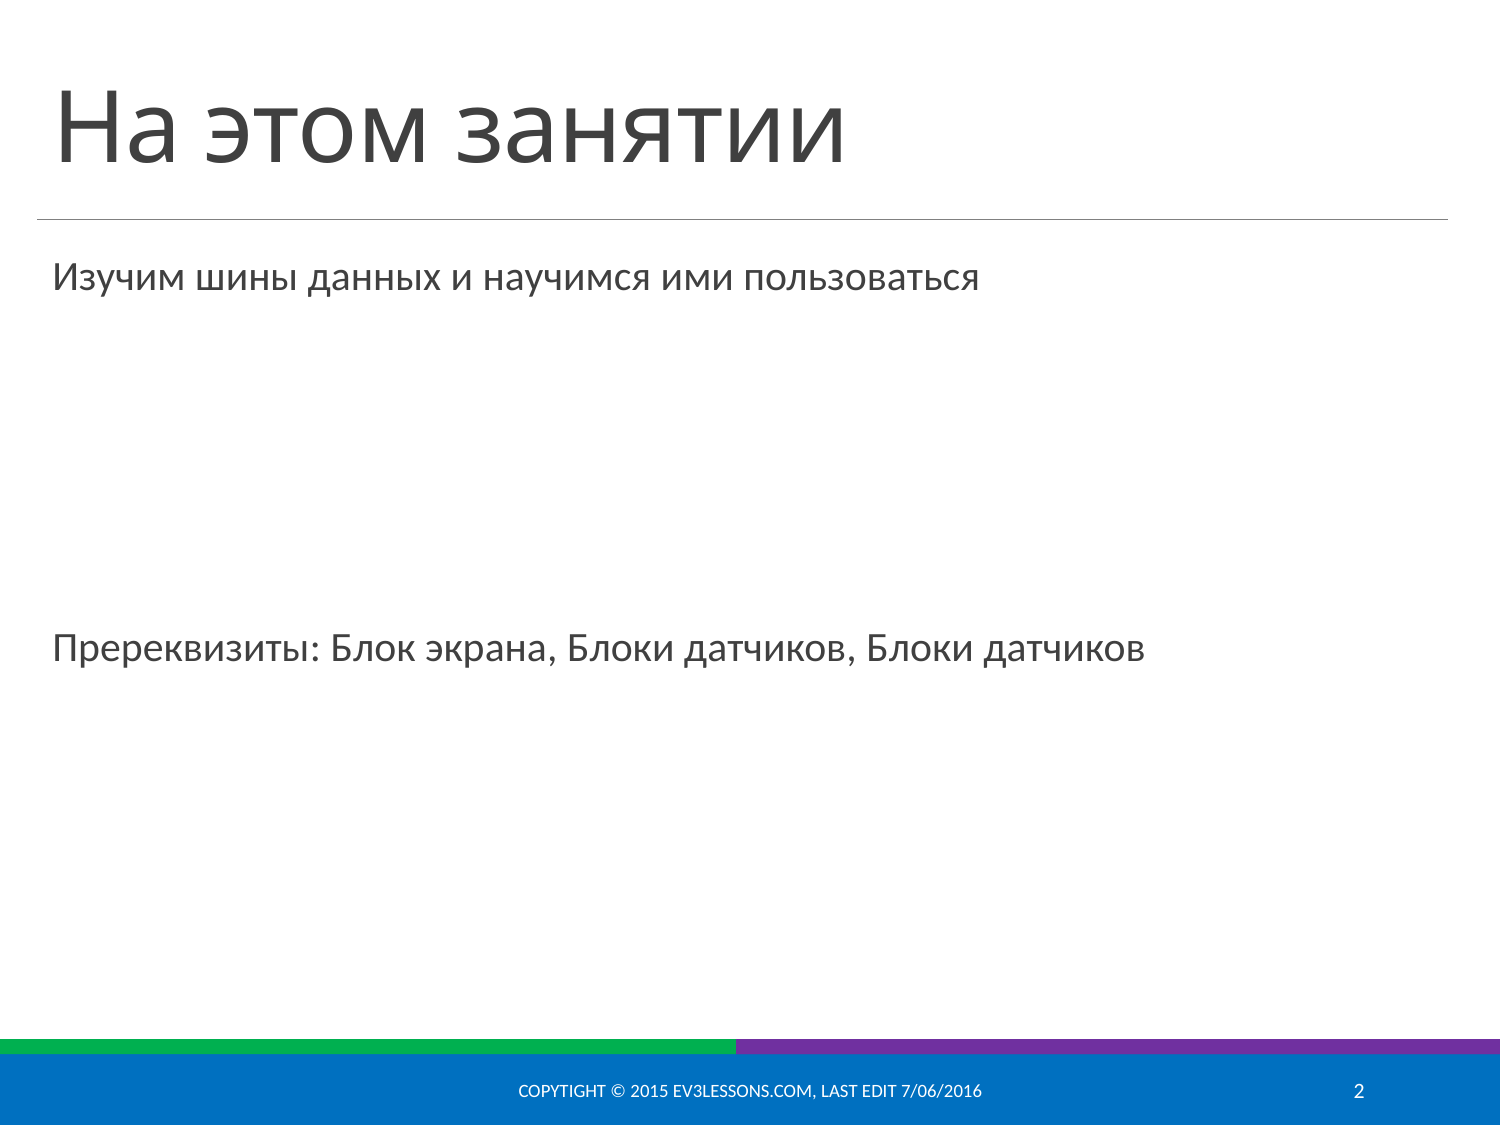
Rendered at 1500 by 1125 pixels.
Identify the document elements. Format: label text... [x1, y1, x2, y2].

list Изучим шины данных и научимся ими пользоваться Пререквизиты: Блок экрана, Блоки датчиков, Блоки датчиков [37, 246, 1448, 1011]
slide_number 2 [1218, 1059, 1380, 1120]
footer Copytight © 2015 EV3Lessons.com, Last edit 7/06/2016 [453, 1059, 1047, 1120]
title На этом занятии [37, 47, 1448, 191]
